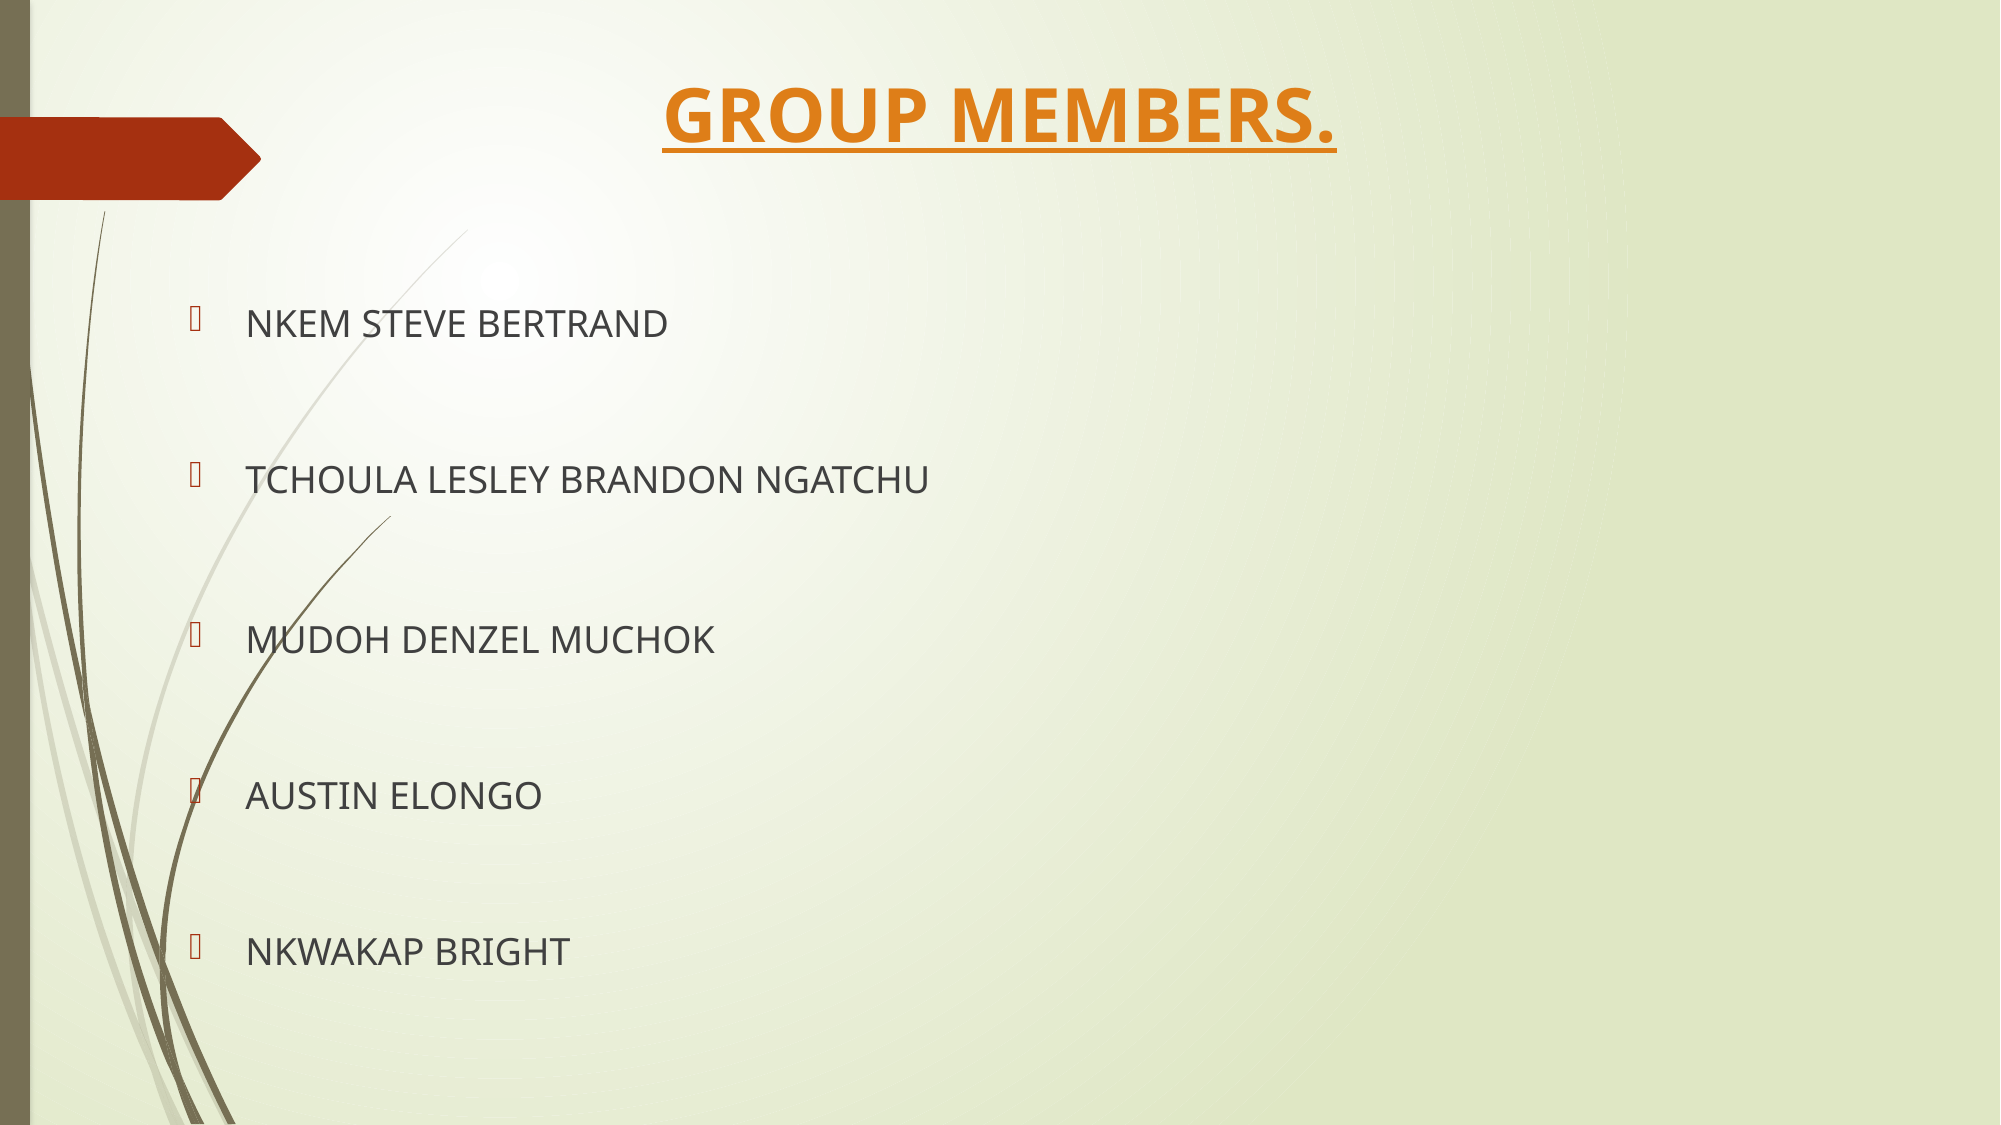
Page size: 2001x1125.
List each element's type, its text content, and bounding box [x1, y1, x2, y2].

list NKEM STEVE BERTRAND TCHOULA LESLEY BRANDON NGATCHU MUDOH DENZEL MUCHOK AUSTIN ELONGO NKWAKAP BRIGHT [174, 292, 1900, 1007]
title GROUP MEMBERS. [137, 59, 1863, 525]
